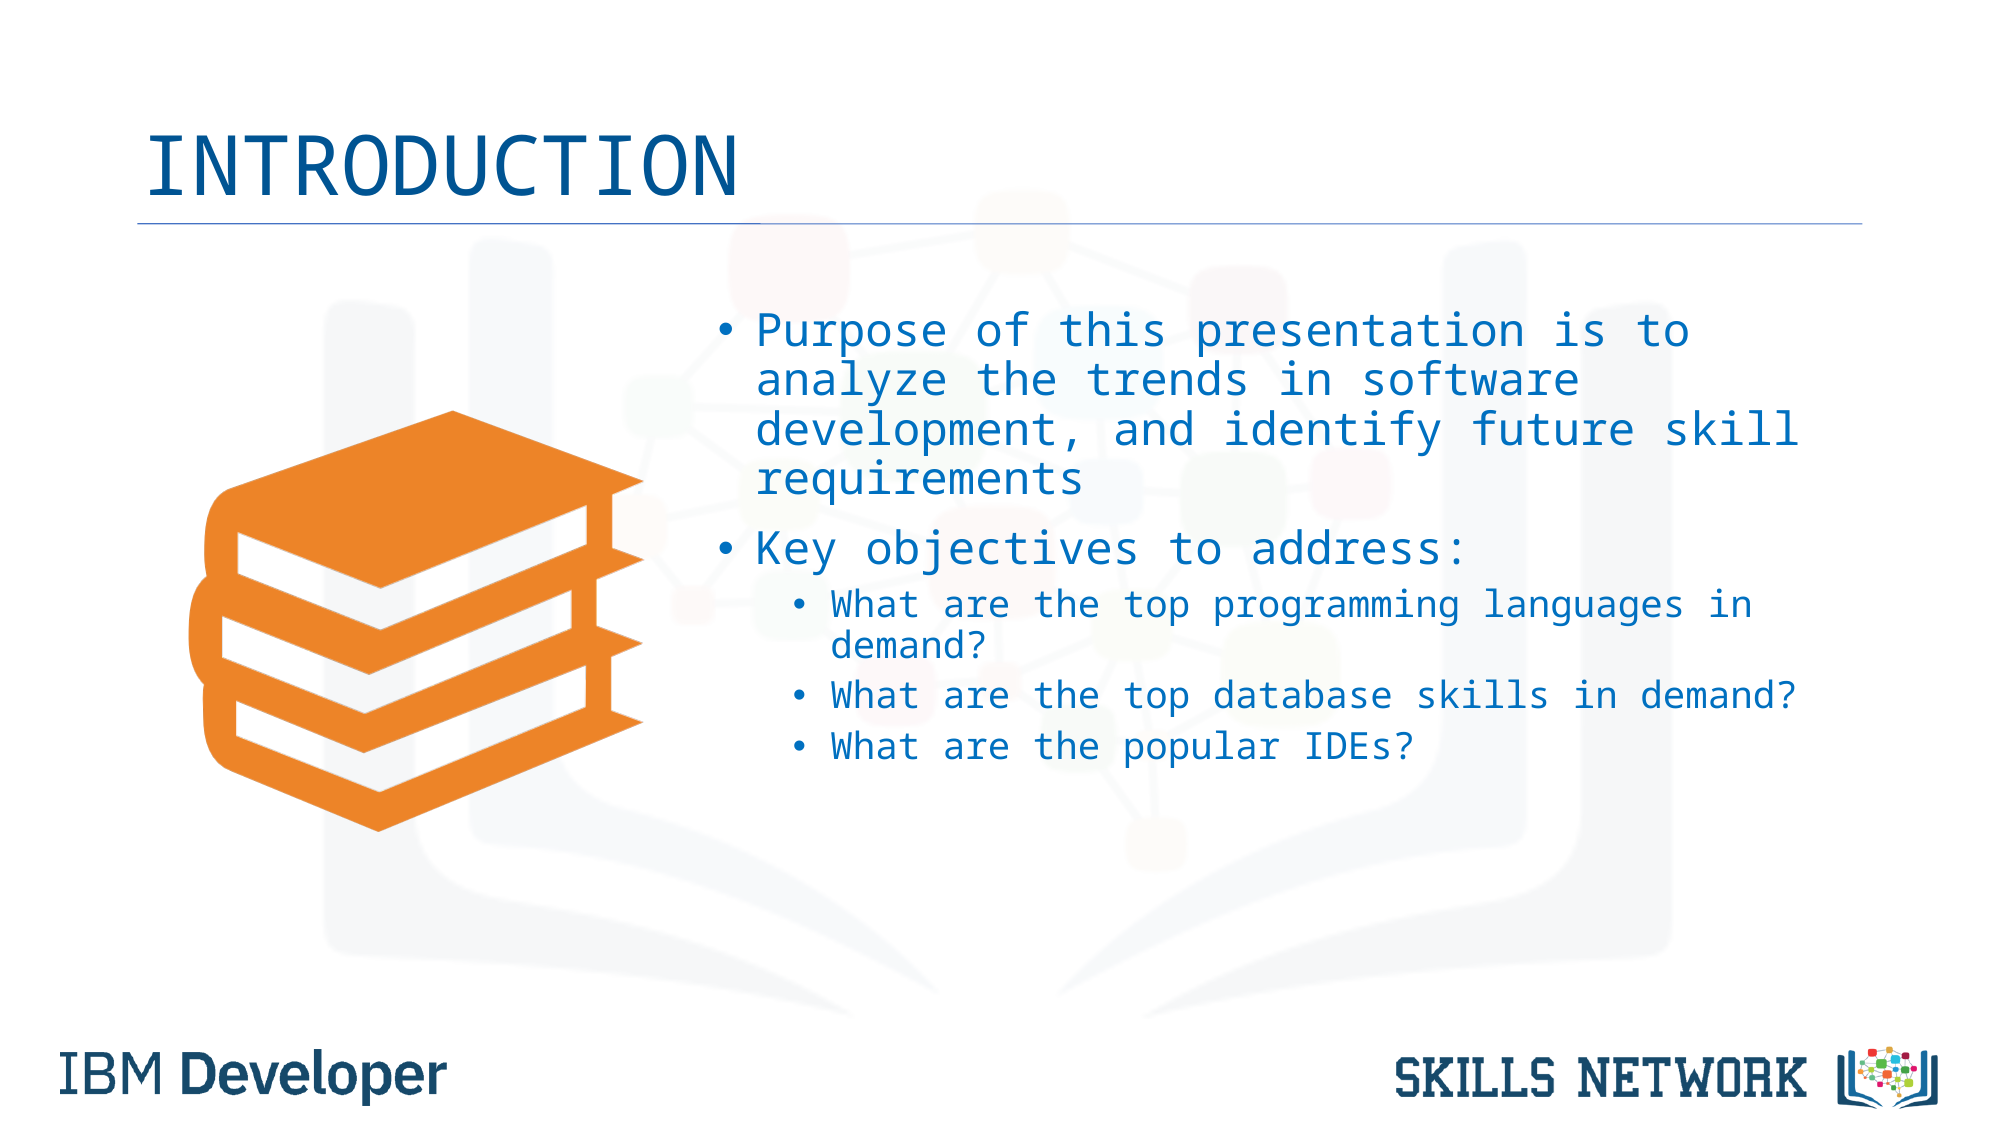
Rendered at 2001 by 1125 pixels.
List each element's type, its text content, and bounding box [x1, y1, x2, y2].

picture [163, 370, 665, 872]
picture [1390, 1045, 1945, 1111]
title INTRODUCTION [126, 59, 1381, 278]
picture [55, 1045, 459, 1108]
text_box Purpose of this presentation is to analyze the trends in software development, and identify future skill requirements Key objectives to address: What are the top programming languages in demand? What are the top database skills in demand? What are the popular IDEs? [702, 299, 1863, 1014]
